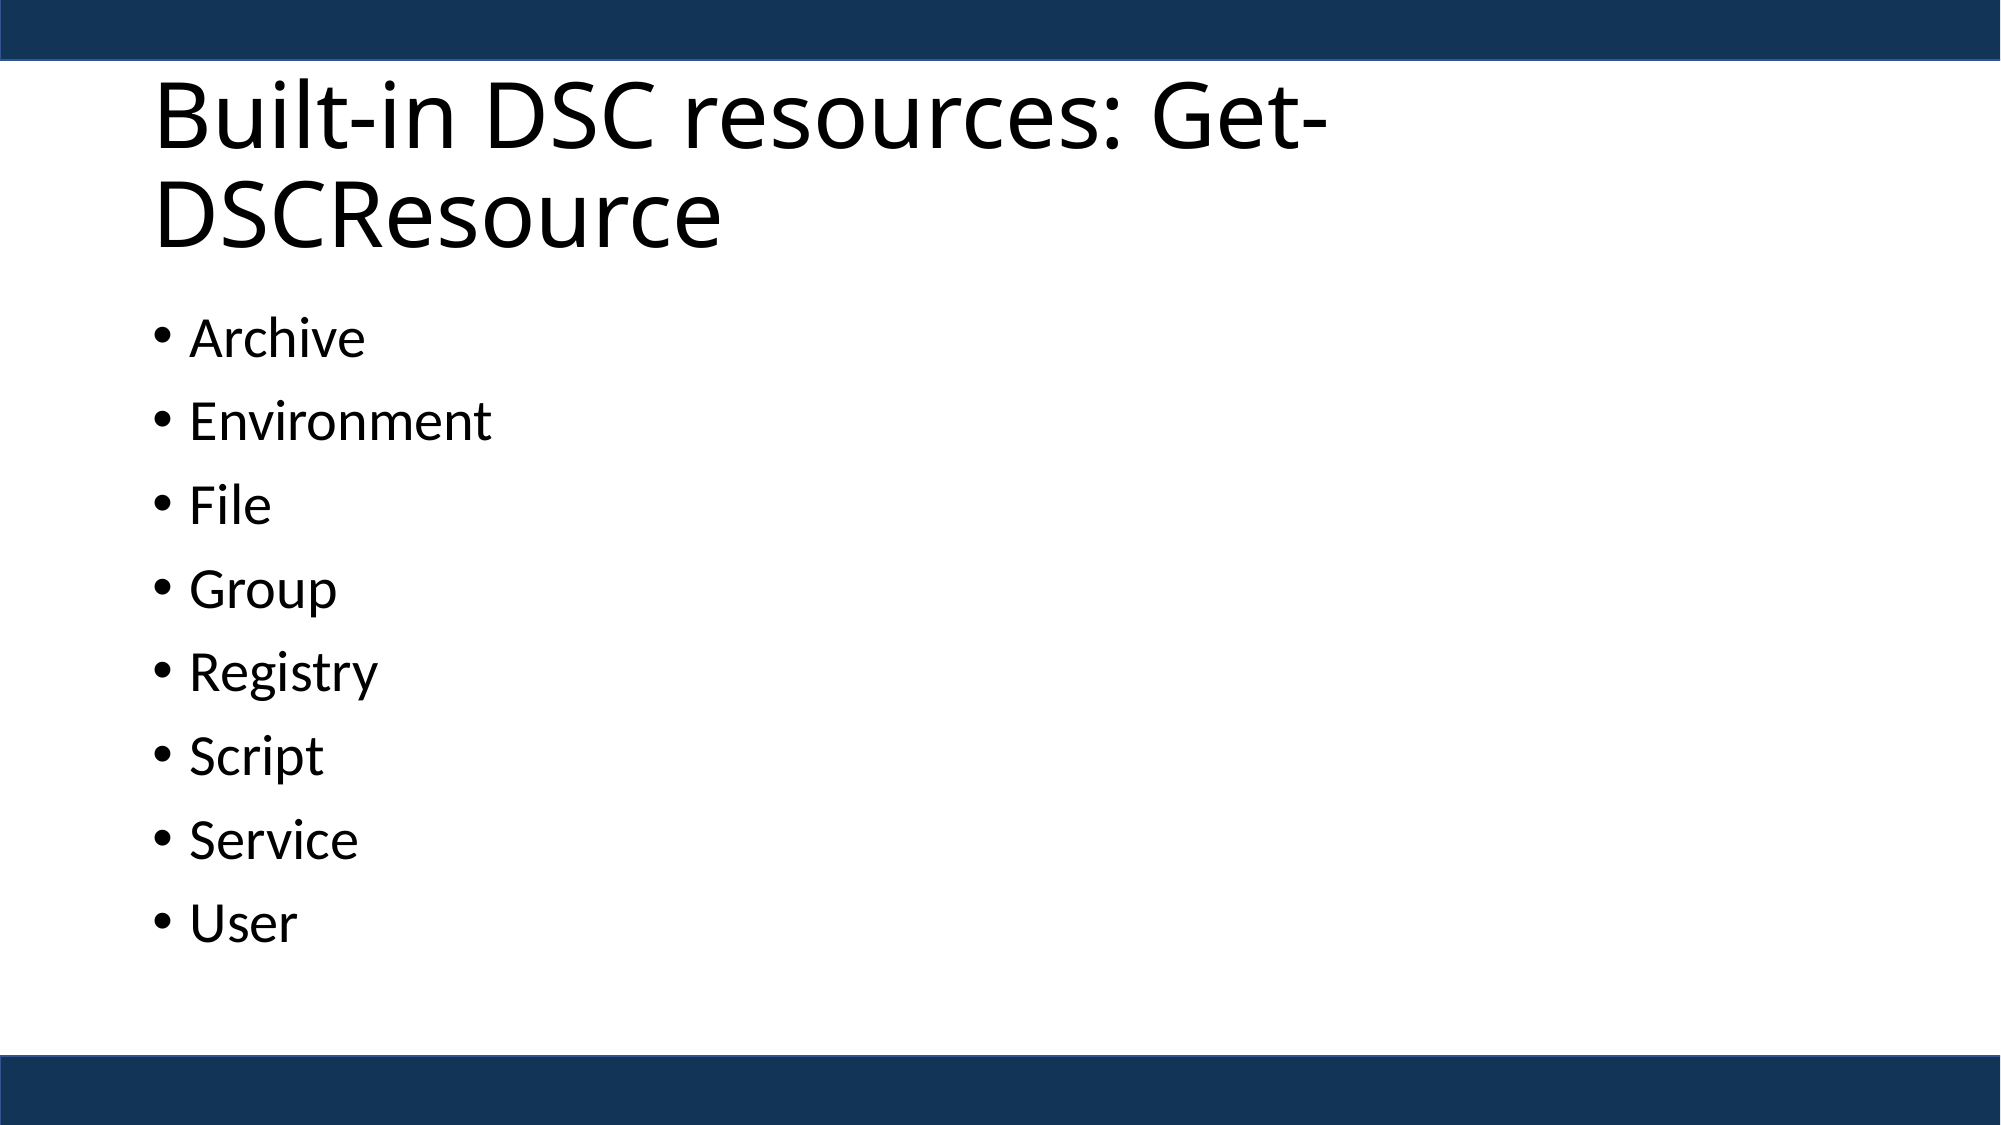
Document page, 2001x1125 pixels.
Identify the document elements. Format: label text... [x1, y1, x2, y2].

title Built-in DSC resources: Get-DSCResource [137, 59, 1863, 278]
list Archive Environment File Group Registry Script Service User [137, 299, 1863, 1014]
